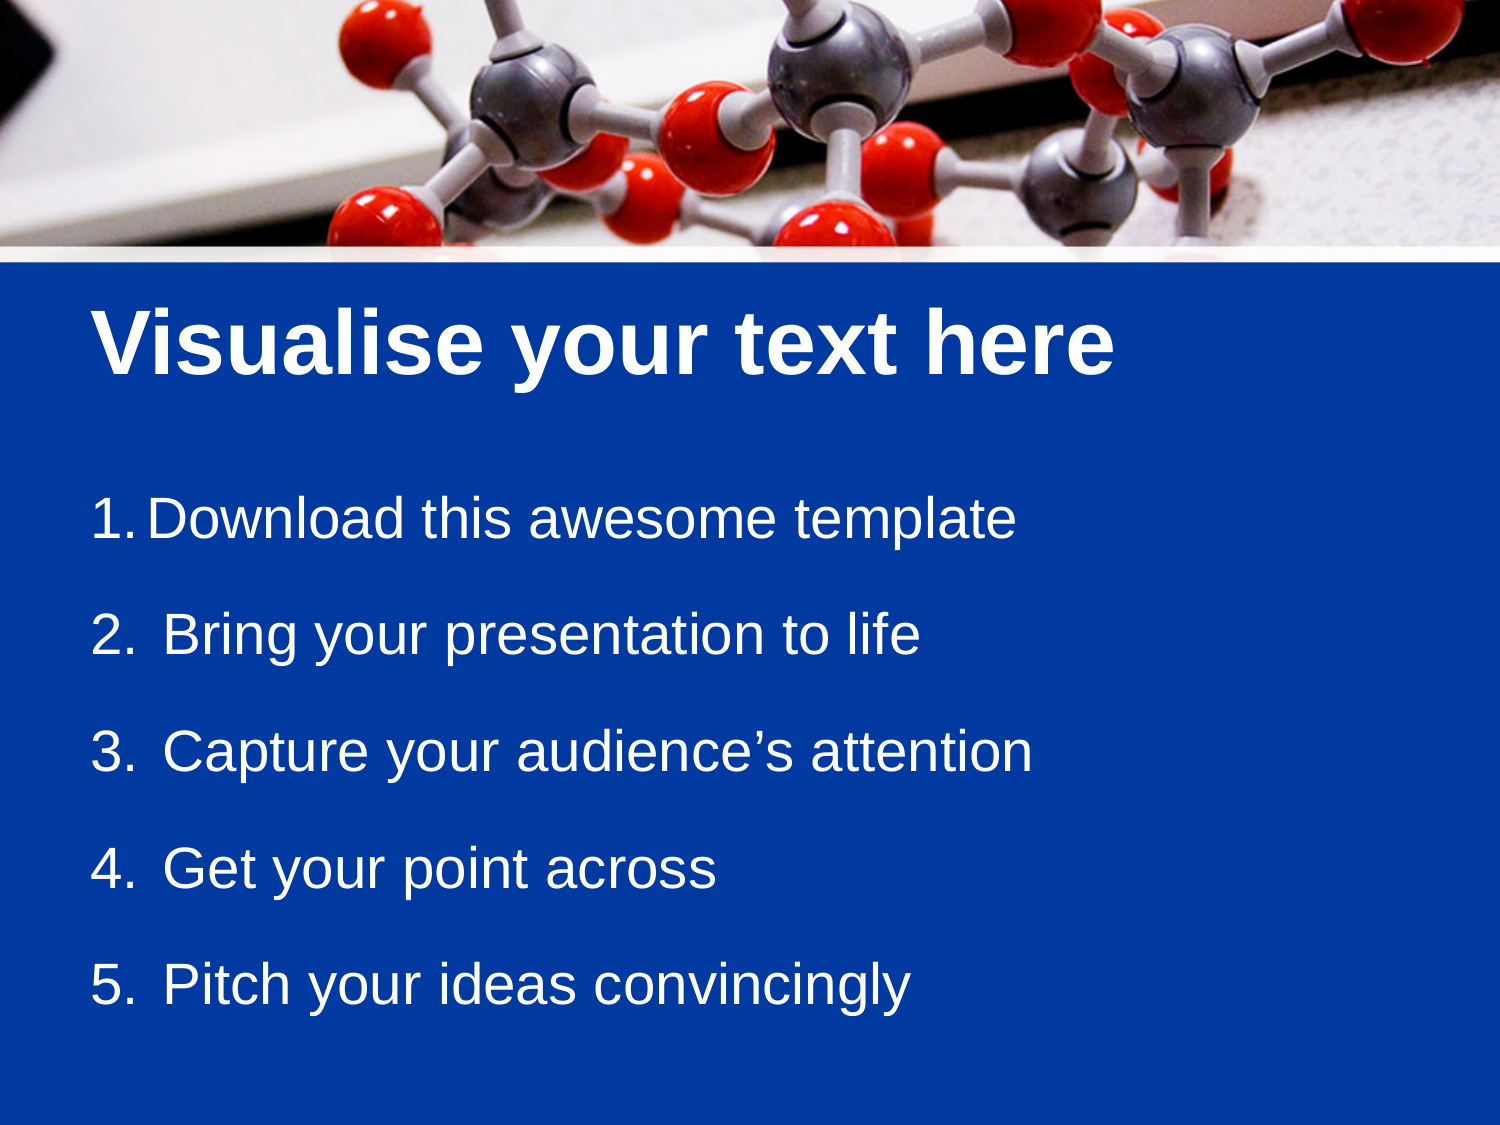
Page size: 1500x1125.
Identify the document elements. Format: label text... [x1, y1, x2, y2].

picture [0, 0, 1500, 262]
list Download this awesome template Bring your presentation to life Capture your audience’s attention Get your point across Pitch your ideas convincingly [74, 437, 1426, 1048]
title Visualise your text here [74, 262, 1426, 413]
